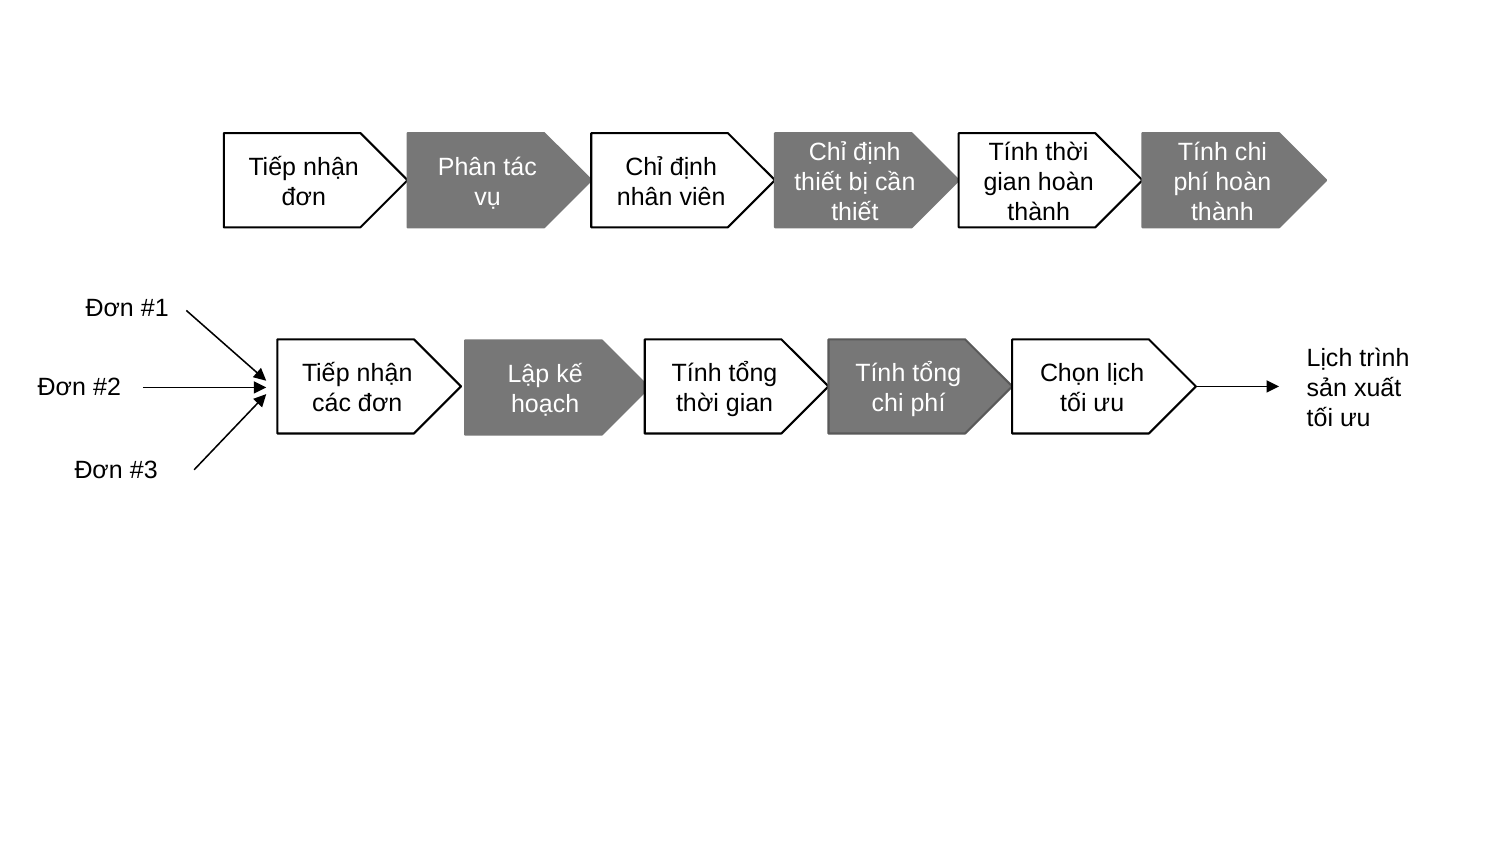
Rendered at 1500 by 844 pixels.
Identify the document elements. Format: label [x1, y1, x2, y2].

text_box [22, 283, 1427, 493]
text_box [223, 132, 1327, 228]
